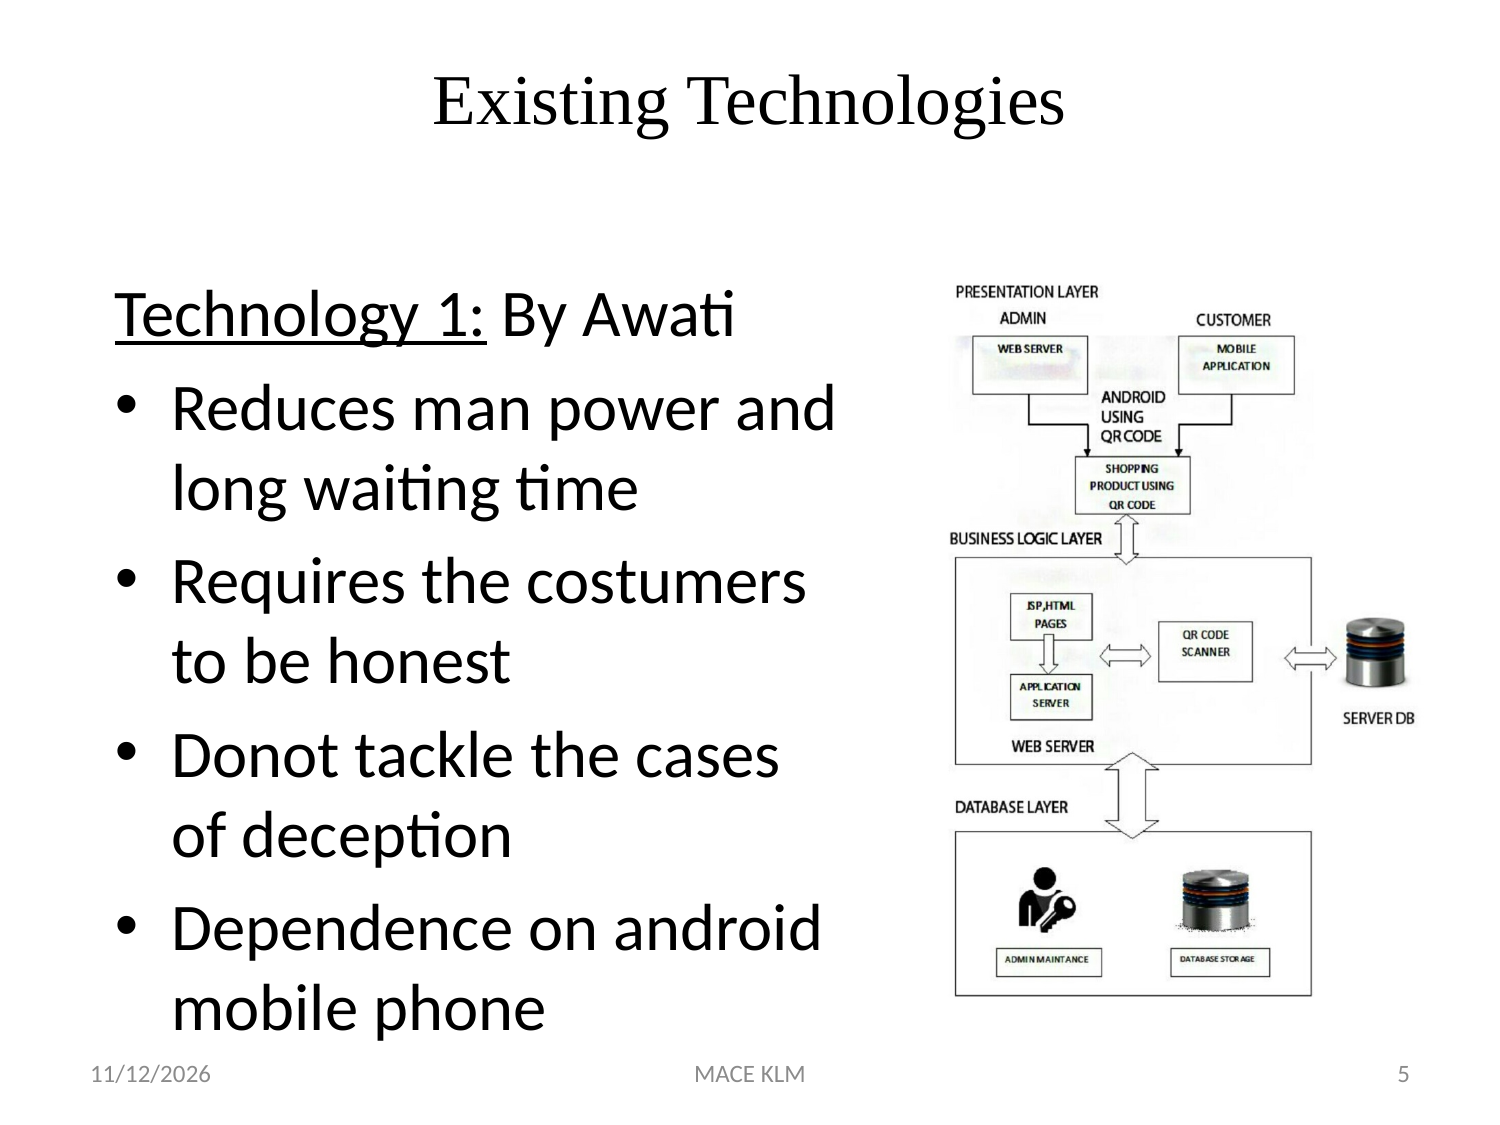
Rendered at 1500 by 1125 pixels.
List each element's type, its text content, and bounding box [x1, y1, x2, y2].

list Technology 1: By Awati Reduces man power and long waiting time Requires the costumers to be honest Donot tackle the cases of deception Dependence on android mobile phone [99, 262, 863, 1063]
slide_number 5 [1074, 1047, 1425, 1103]
footer MACE KLM [512, 1042, 988, 1103]
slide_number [75, 1042, 425, 1103]
title Existing Technologies [75, 45, 1425, 233]
picture [887, 249, 1438, 1038]
